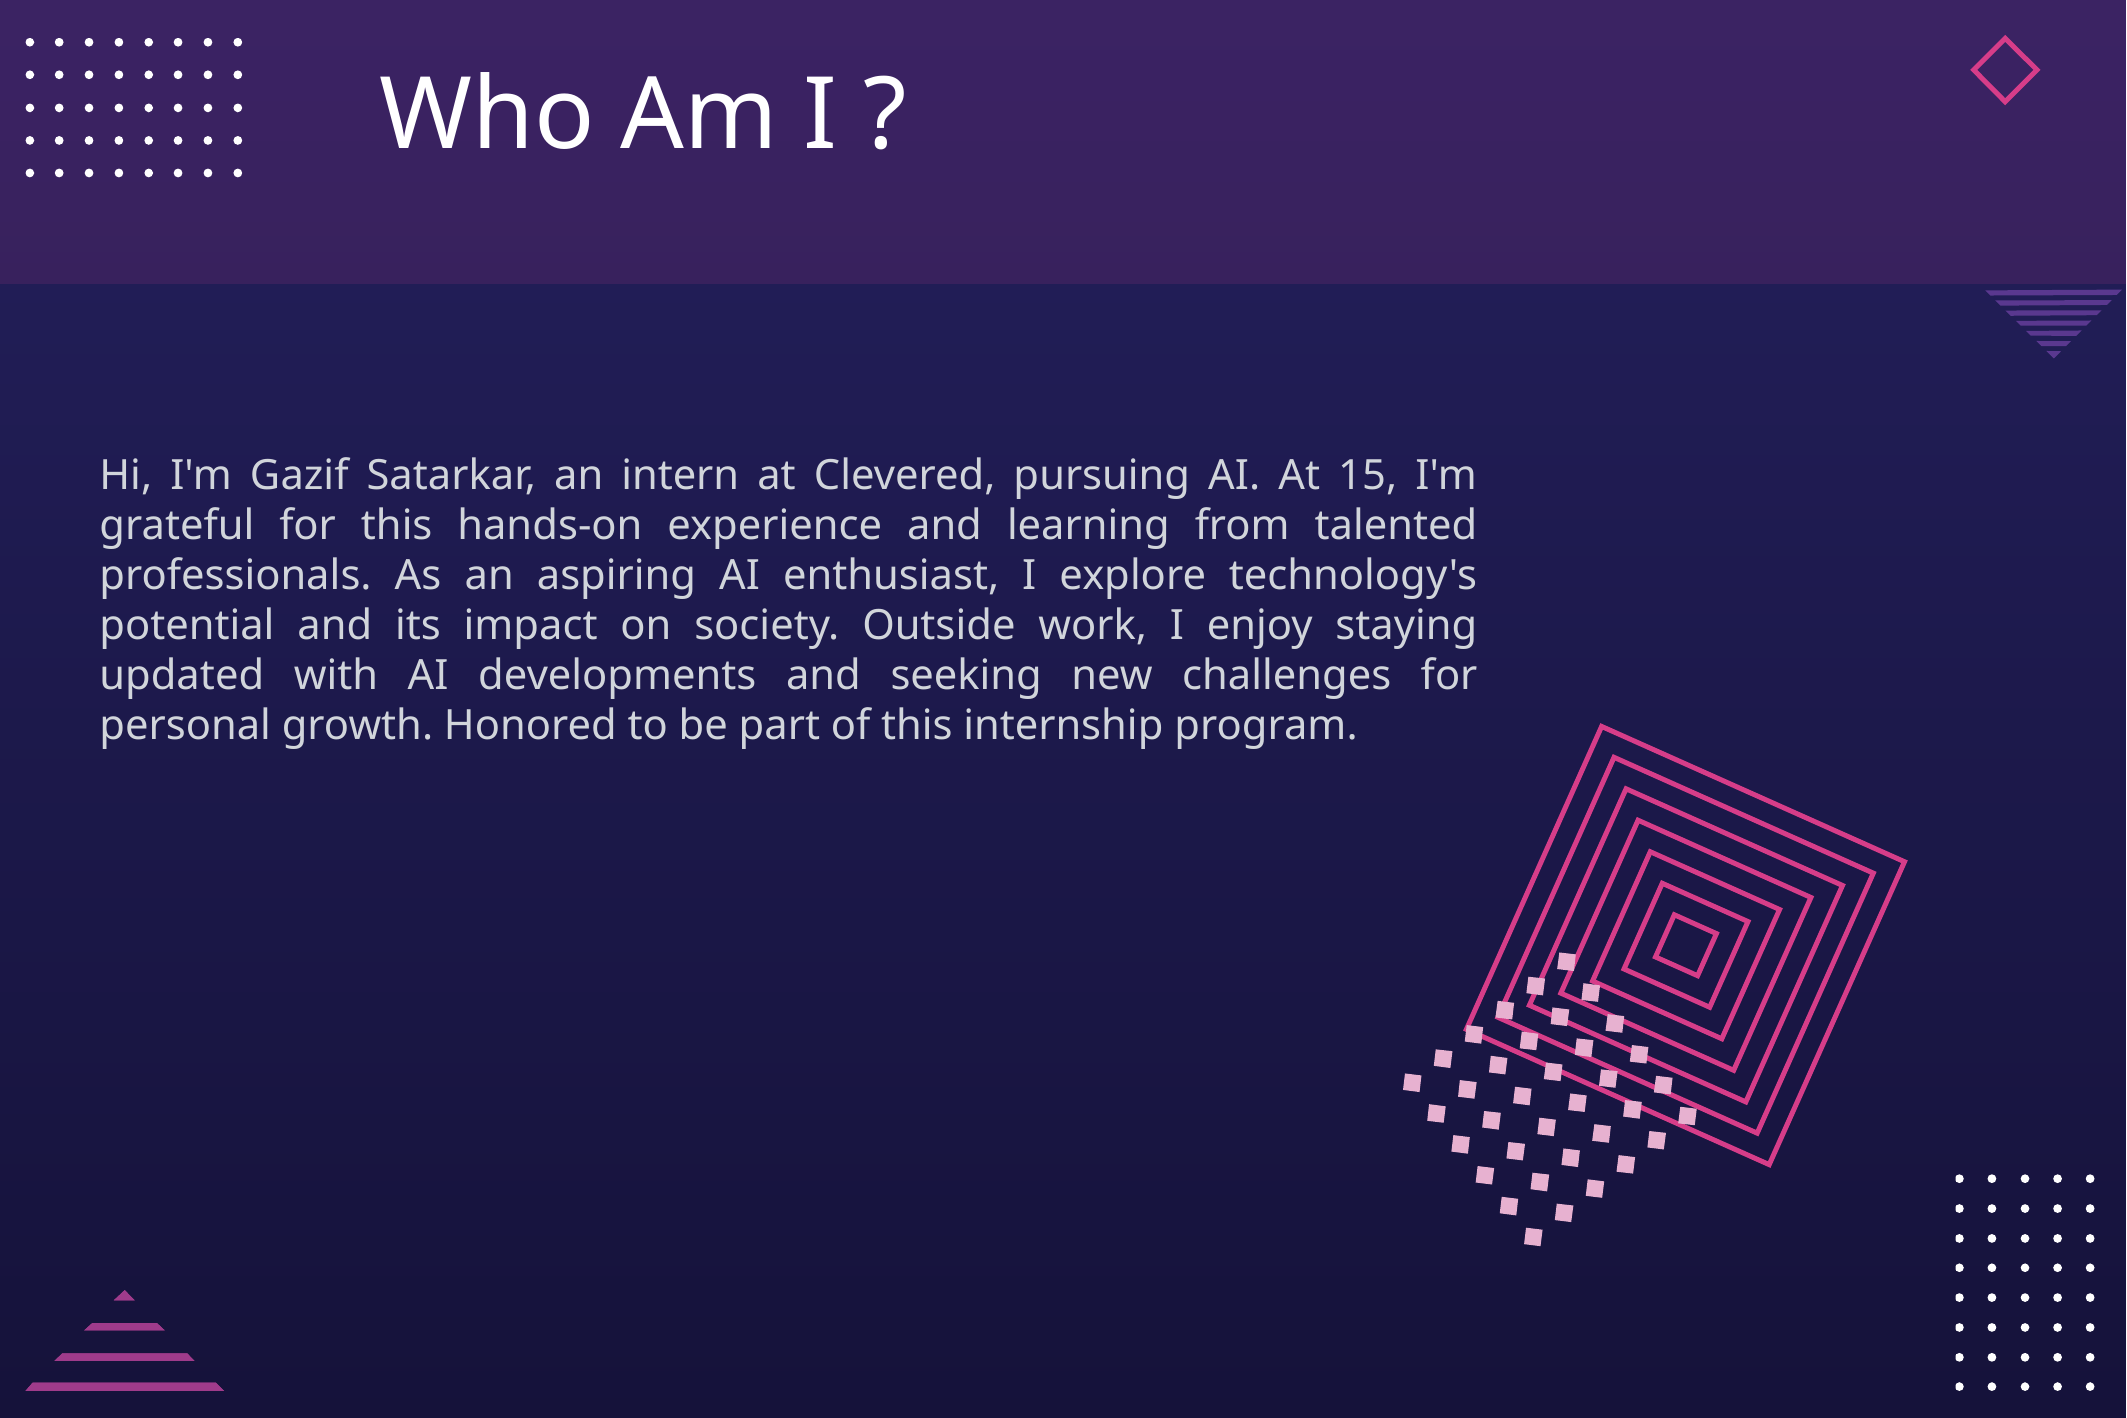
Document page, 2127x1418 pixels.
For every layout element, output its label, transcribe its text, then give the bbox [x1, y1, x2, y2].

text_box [1440, 989, 1660, 1210]
text_box Hi, I'm Gazif Satarkar, an intern at Clevered, pursuing AI. At 15, I'm grateful for this hands-on experience and learning from talented professionals. As an aspiring AI enthusiast, I explore technology's potential and its impact on society. Outside work, I enjoy staying updated with AI developments and seeking new challenges for personal growth. Honored to be part of this internship program. [84, 440, 1493, 756]
picture [64, 0, 204, 217]
text_box Who Am I ? [364, 41, 923, 176]
picture [1955, 1174, 2095, 1391]
text_box [1973, 38, 2038, 102]
text_box [0, 0, 2126, 285]
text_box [74, 1241, 176, 1418]
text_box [2005, 241, 2102, 339]
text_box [1519, 779, 1852, 1112]
